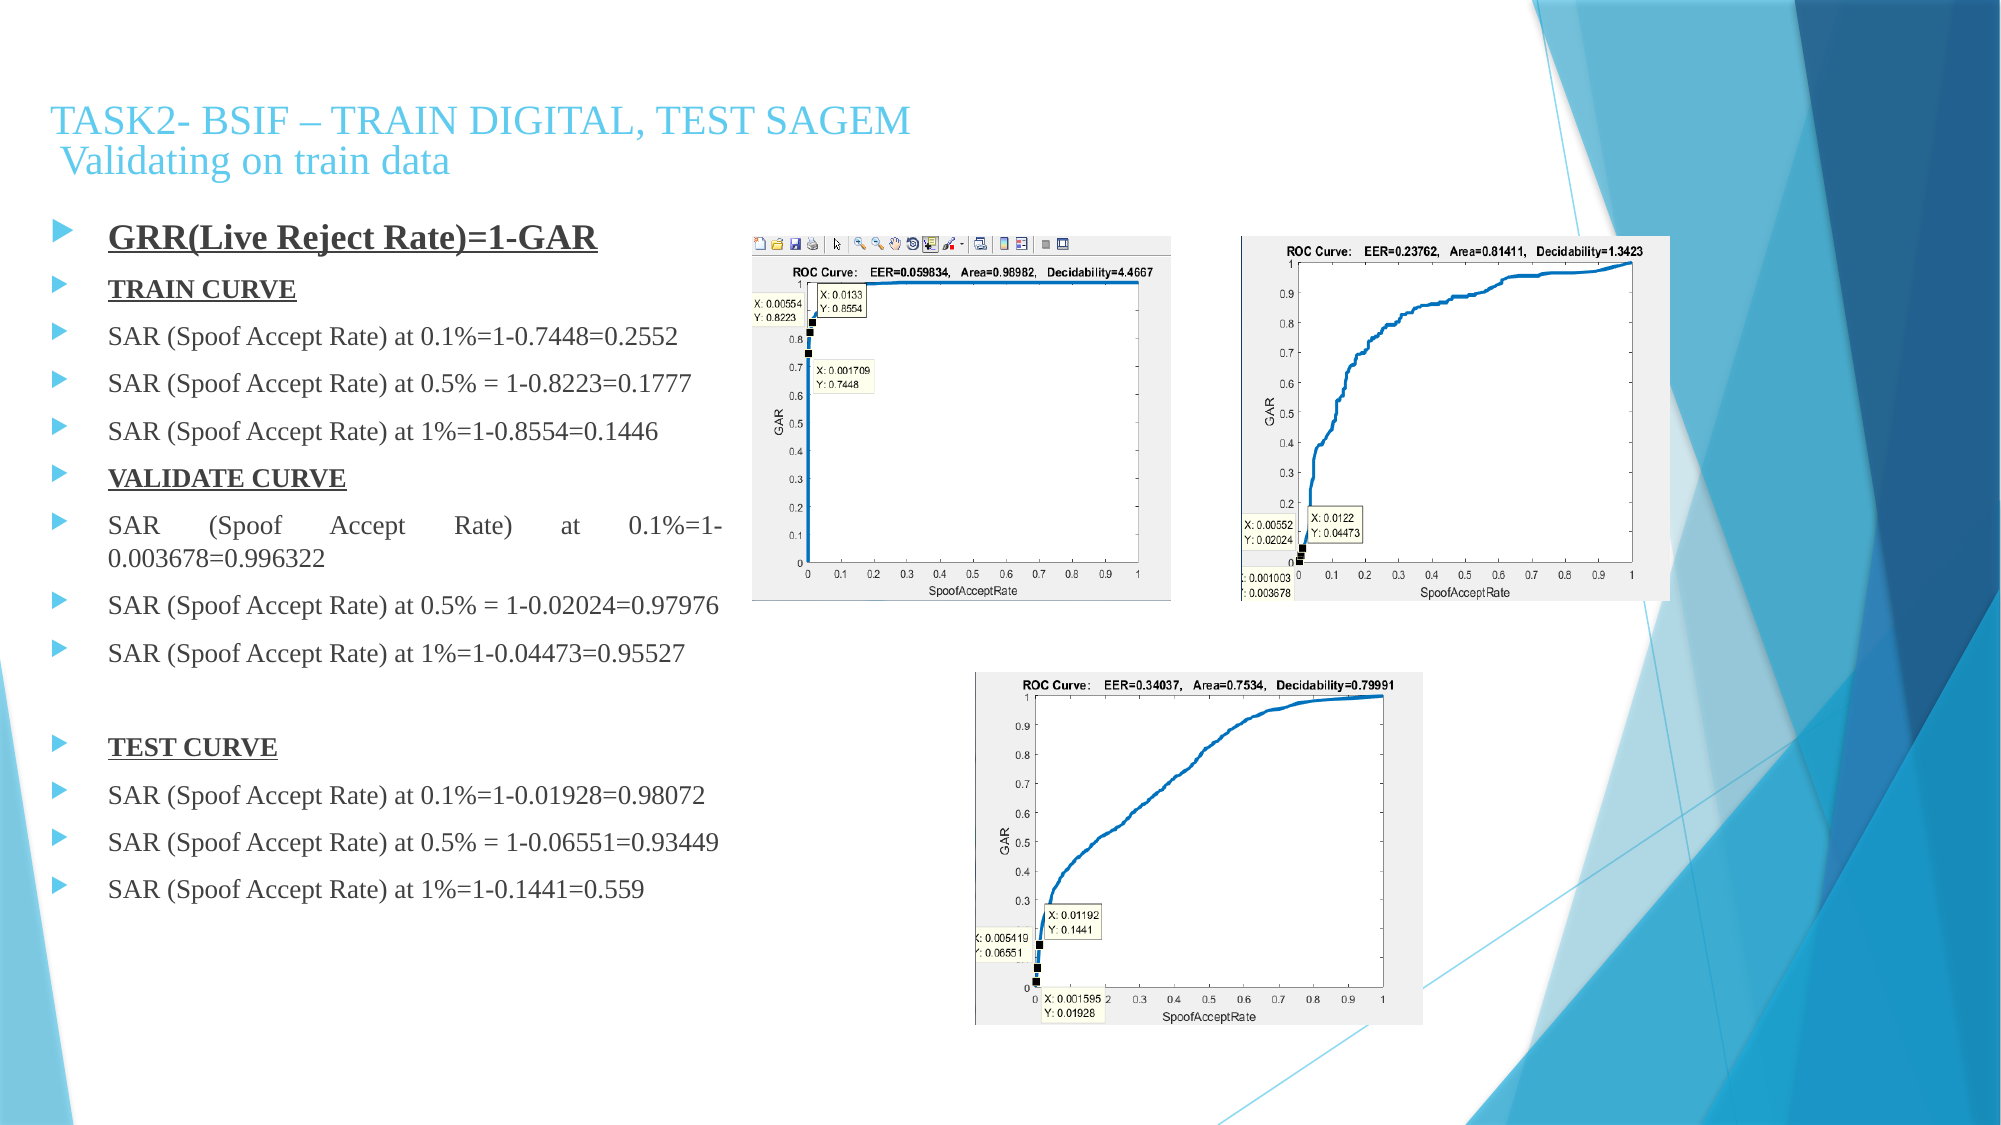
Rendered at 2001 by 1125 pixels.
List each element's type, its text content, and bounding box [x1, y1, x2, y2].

title TASK2- BSIF – TRAIN DIGITAL, TEST SAGEM Validating on train data [35, 37, 1411, 248]
list GRR(Live Reject Rate)=1-GAR TRAIN CURVE SAR (Spoof Accept Rate) at 0.1%=1-0.7448=0.2552 SAR (Spoof Accept Rate) at 0.5% = 1-0.8223=0.1777 SAR (Spoof Accept Rate) at 1%=1-0.8554=0.1446 VALIDATE CURVE SAR (Spoof Accept Rate) at 0.1%=1-0.003678=0.996322 SAR (Spoof Accept Rate) at 0.5% = 1-0.02024=0.97976 SAR (Spoof Accept Rate) at 1%=1-0.04473=0.95527 TEST CURVE SAR (Spoof Accept Rate) at 0.1%=1-0.01928=0.98072 SAR (Spoof Accept Rate) at 0.5% = 1-0.06551=0.93449 SAR (Spoof Accept Rate) at 1%=1-0.1441=0.559 [35, 205, 738, 992]
picture [974, 672, 1423, 1026]
picture [1240, 235, 1670, 602]
picture [752, 235, 1171, 602]
